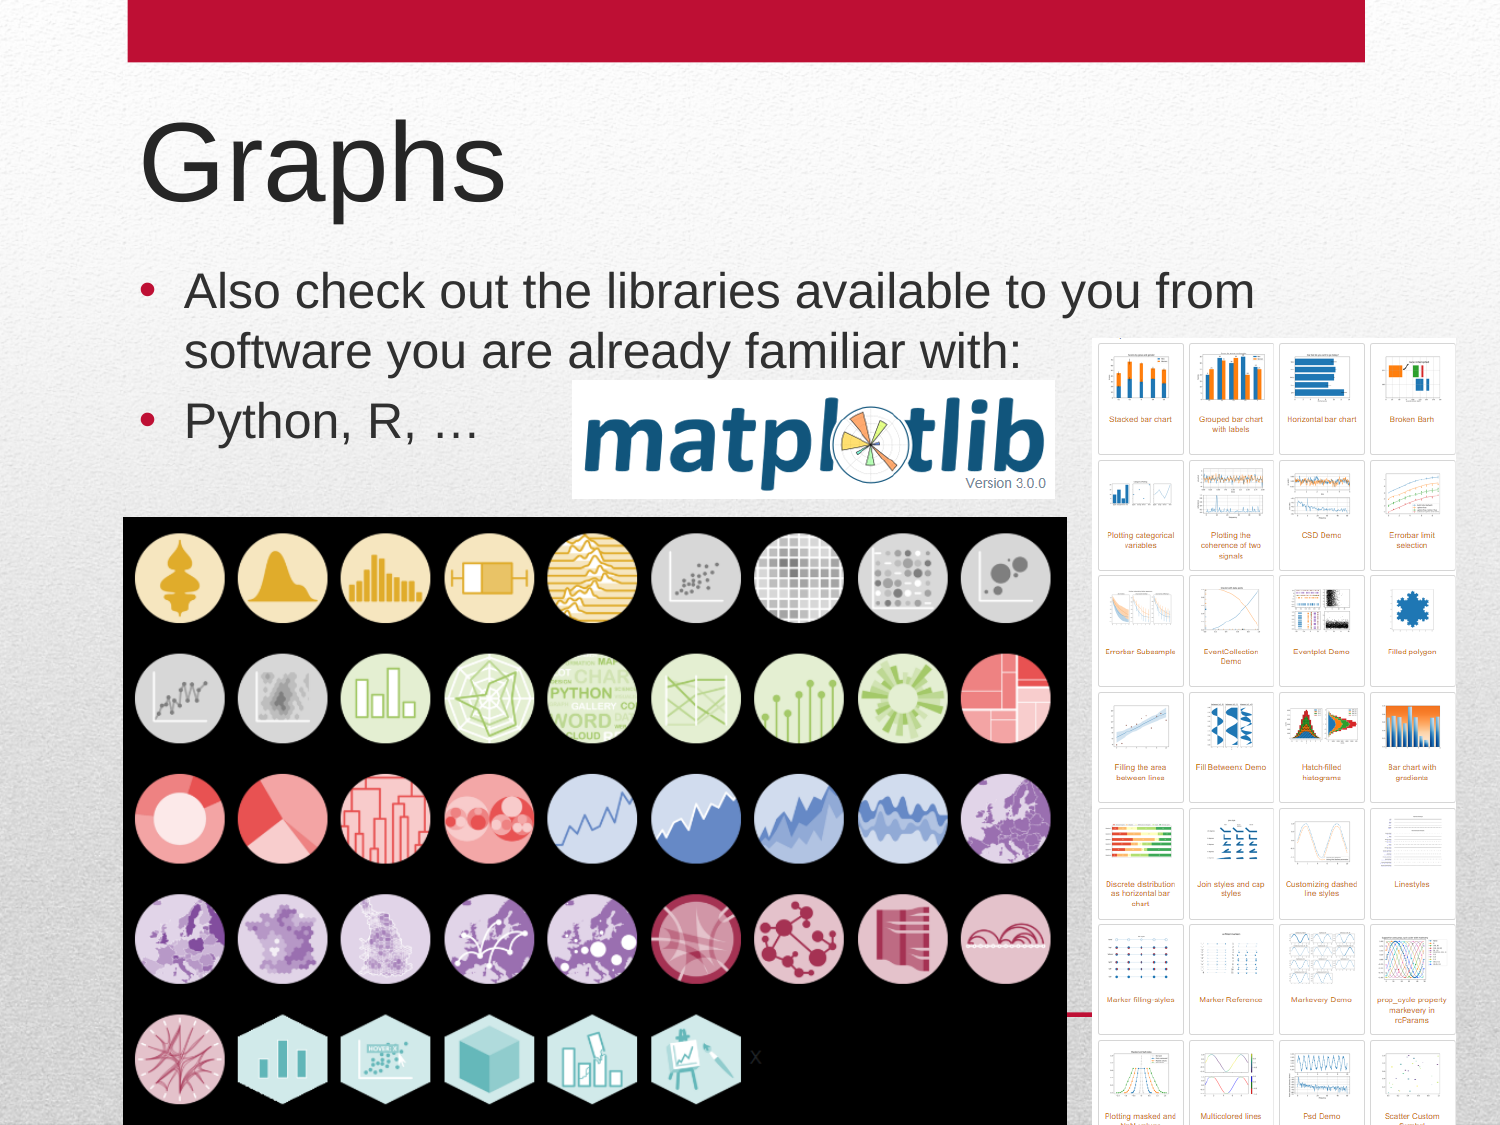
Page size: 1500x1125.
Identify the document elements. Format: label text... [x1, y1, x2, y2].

picture [572, 379, 1056, 500]
list Also check out the libraries available to you from software you are already familiar with: Python, R, … [123, 349, 1087, 988]
title Graphs [123, 78, 1237, 232]
picture [123, 517, 1067, 1125]
picture [1091, 337, 1457, 1125]
